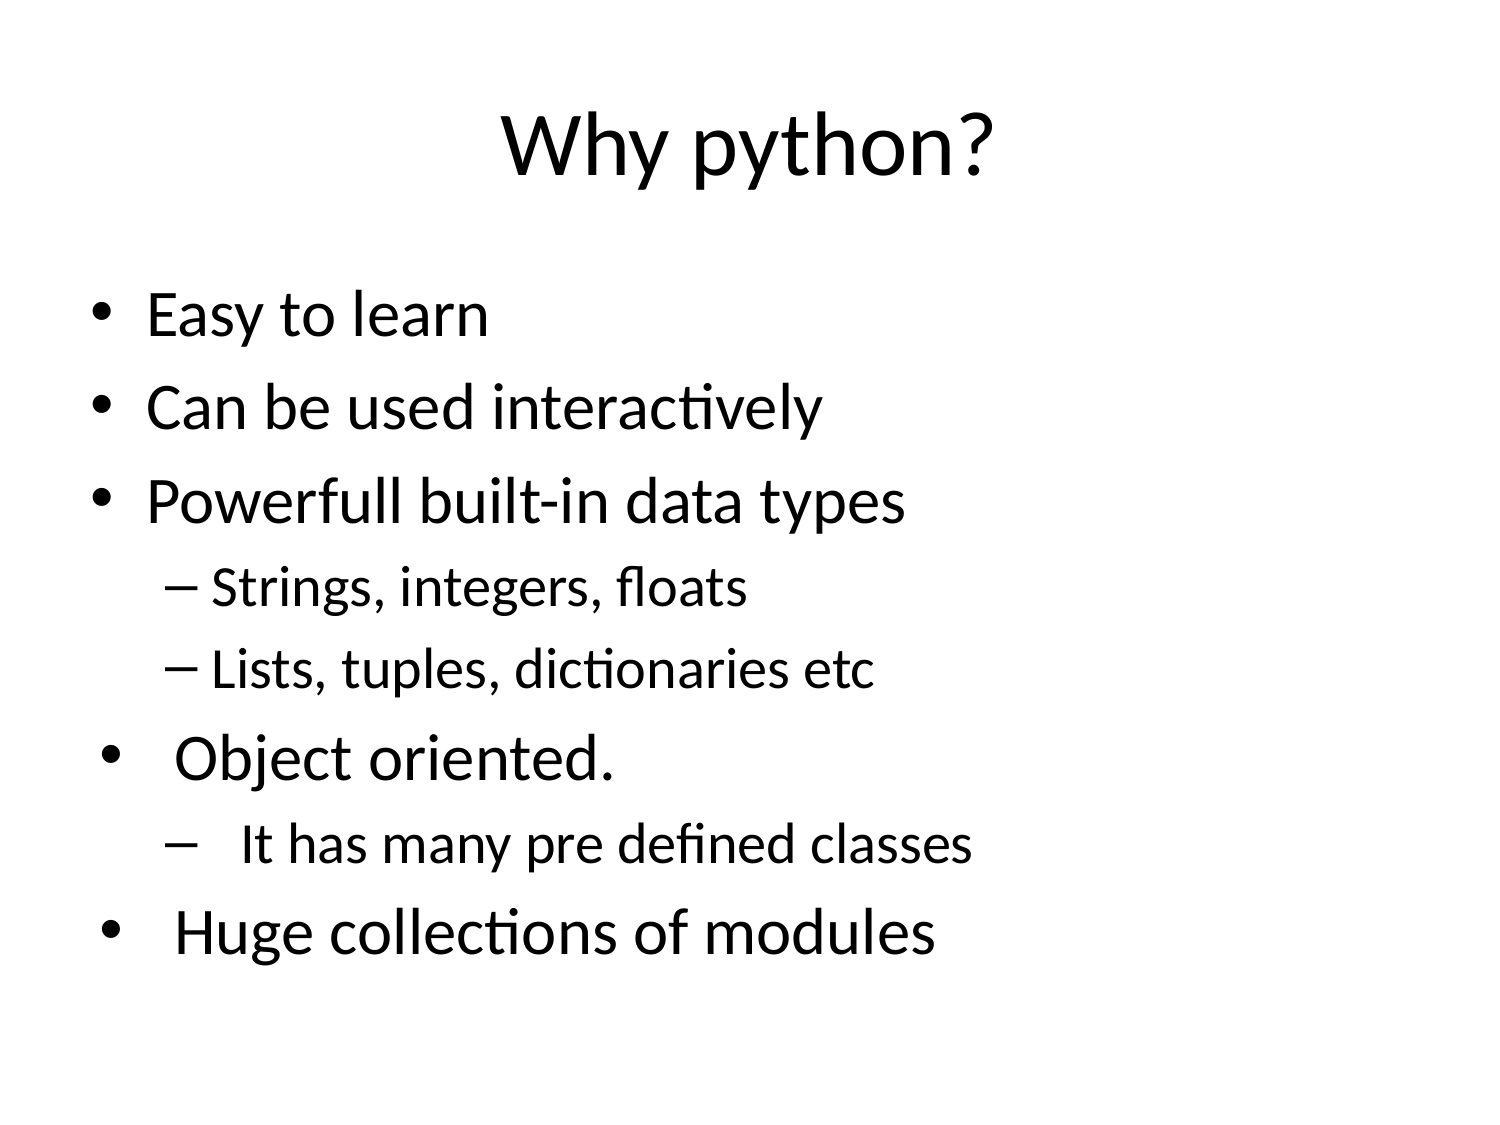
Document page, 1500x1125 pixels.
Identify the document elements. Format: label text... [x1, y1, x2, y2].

title Why python? [75, 45, 1425, 233]
list Easy to learn Can be used interactively Powerfull built-in data types Strings, integers, floats Lists, tuples, dictionaries etc Object oriented. It has many pre defined classes Huge collections of modules [75, 262, 1425, 1005]
